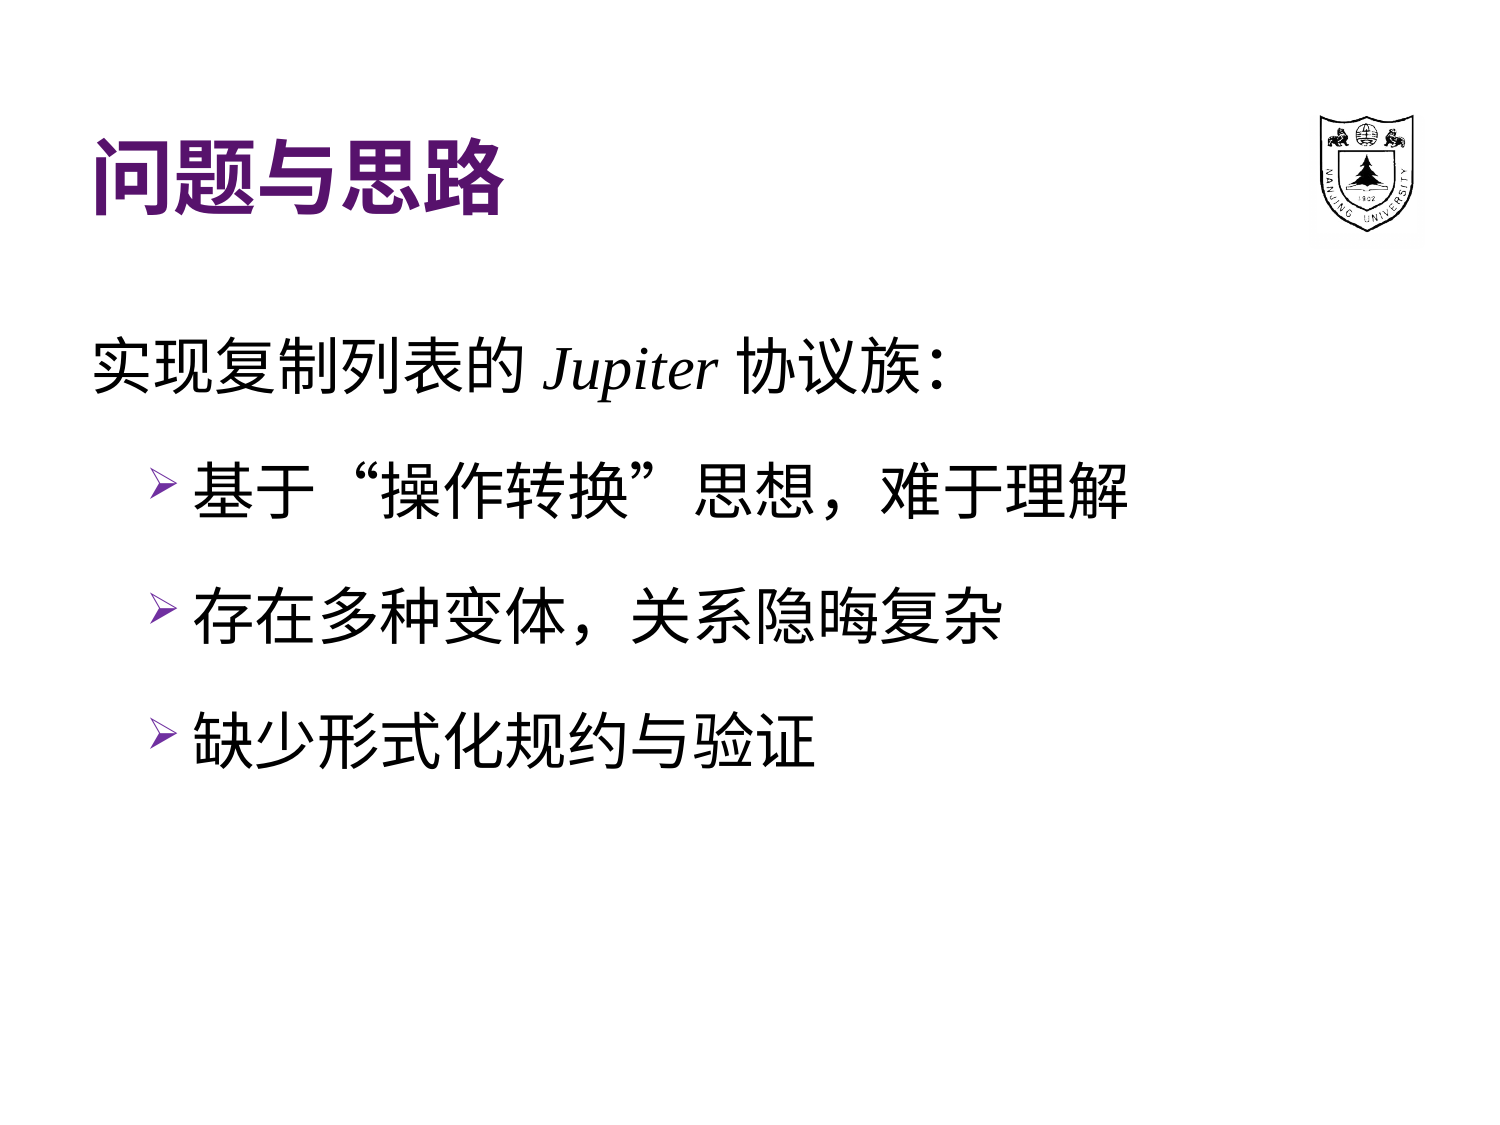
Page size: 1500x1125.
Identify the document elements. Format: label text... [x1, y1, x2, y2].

title 问题与思路 [74, 19, 1313, 233]
list 实现复制列表的Jupiter协议族： 基于“操作转换”思想，难于理解 存在多种变体，关系隐晦复杂 缺少形式化规约与验证 [74, 281, 1426, 1056]
